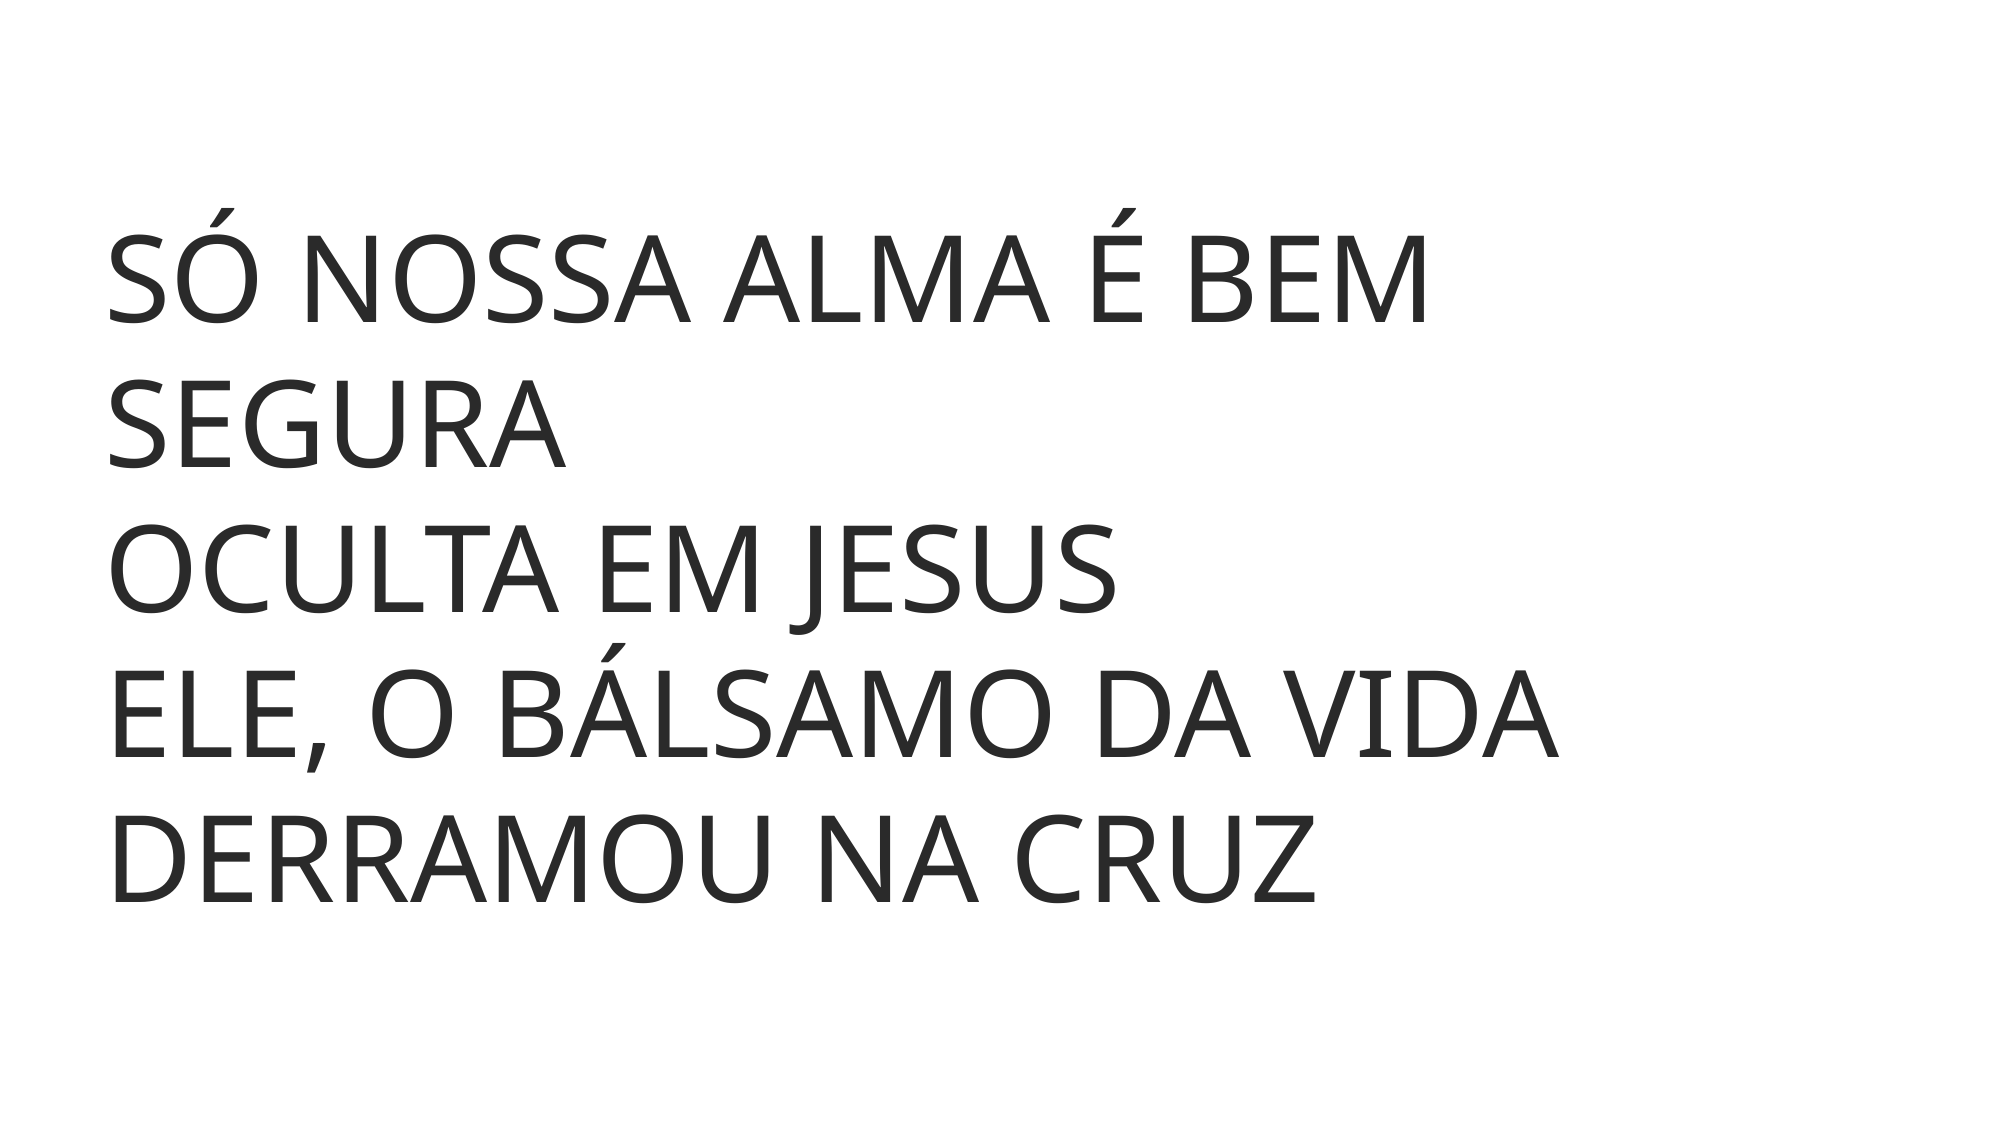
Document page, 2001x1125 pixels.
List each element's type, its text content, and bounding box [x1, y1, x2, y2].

list SÓ NOSSA ALMA É BEM SEGURA OCULTA EM JESUS ELE, O BÁLSAMO DA VIDA DERRAMOU NA CRUZ [89, 194, 1911, 1125]
